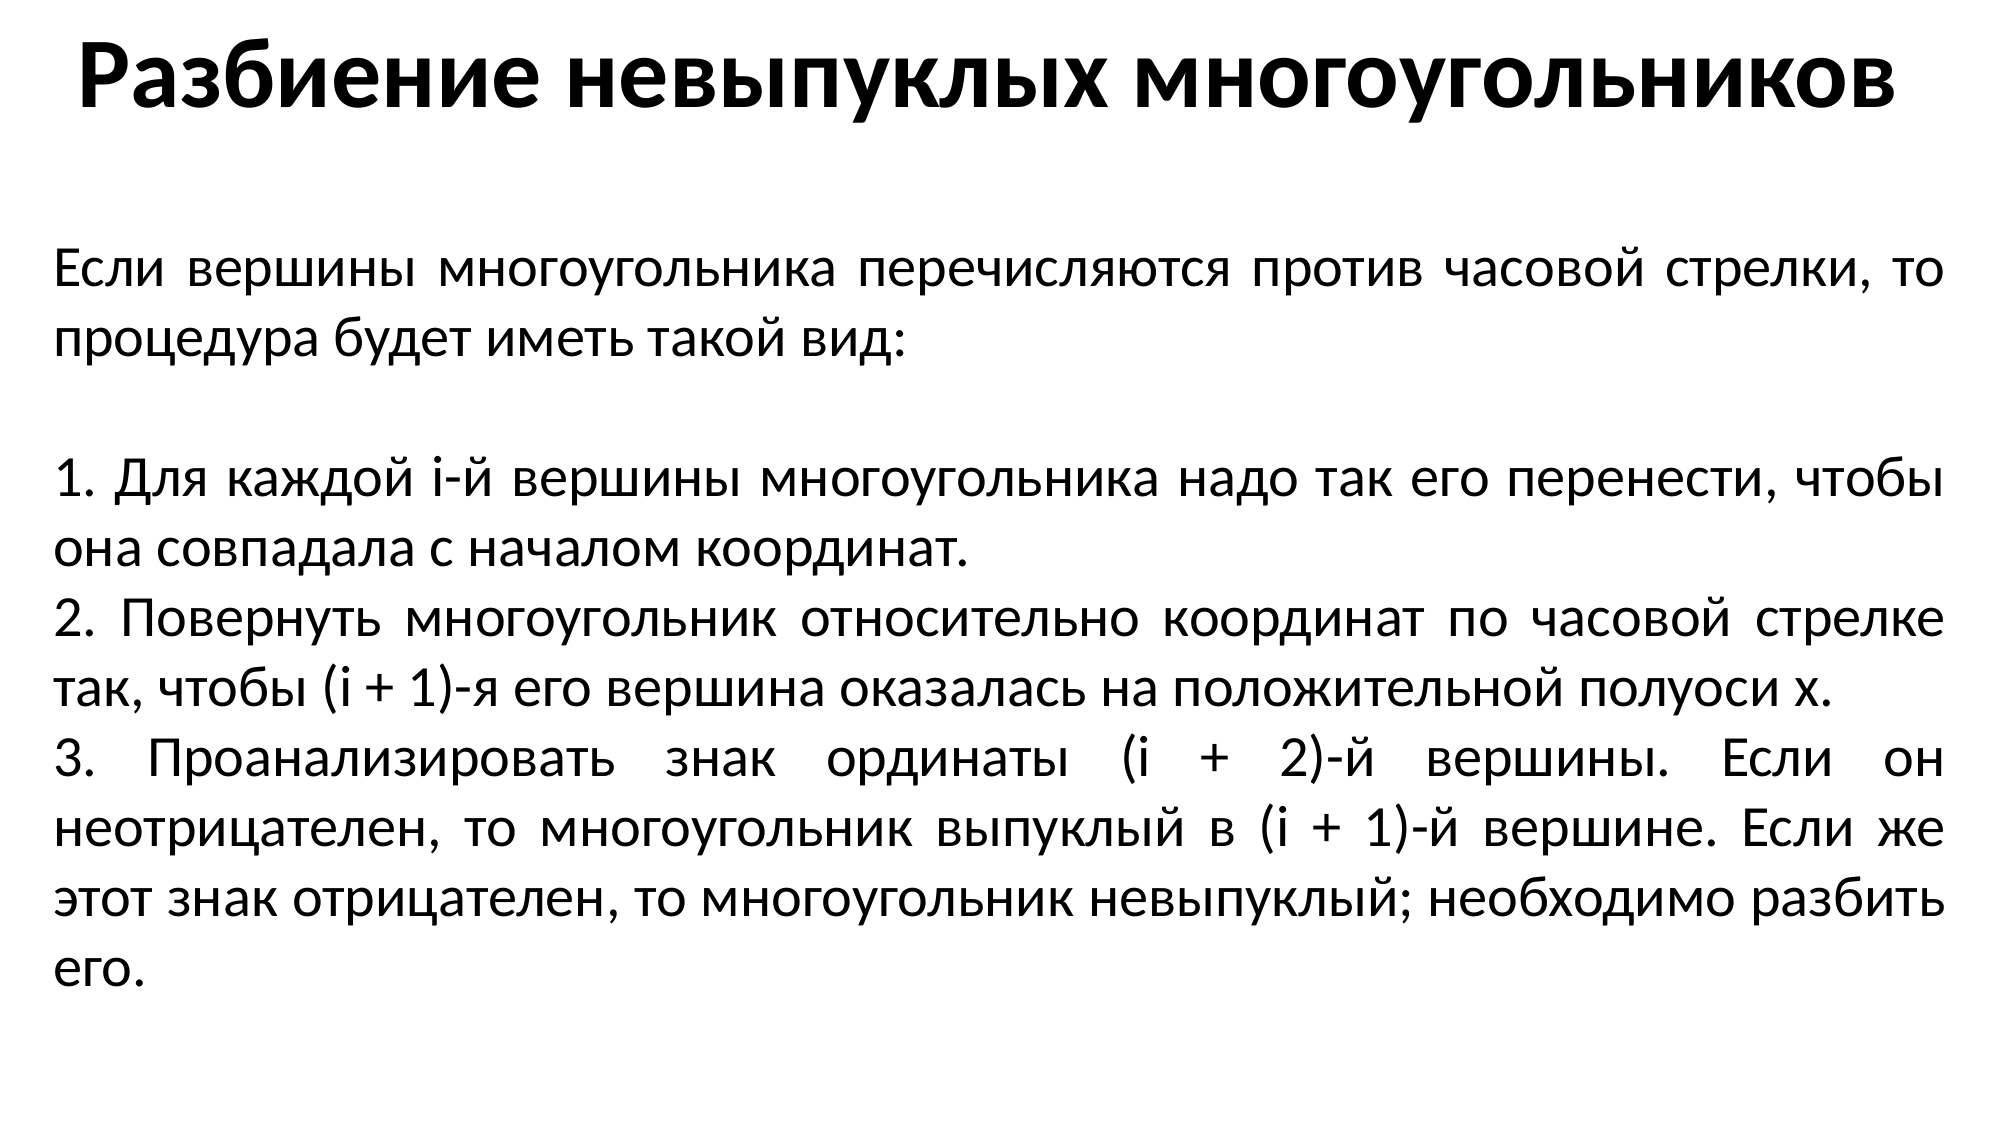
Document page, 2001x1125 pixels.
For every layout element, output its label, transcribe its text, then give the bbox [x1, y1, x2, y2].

text_box Если вершины многоугольника перечисляются против часовой стрелки, то процедура будет иметь такой вид: 1. Для каждой i-й вершины многоугольника надо так его перенести, чтобы она совпадала с началом координат. 2. Повернуть многоугольник относительно координат по часовой стрелке так, чтобы (i + 1)-я его вершина оказалась на положительной полуоси х. 3. Проанализировать знак ординаты (i + 2)-й вершины. Если он неотрицателен, то многоугольник выпуклый в (i + 1)-й вершине. Если же этот знак отрицателен, то многоугольник невыпуклый; необходимо разбить его. [38, 220, 1962, 1006]
text_box Разбиение невыпуклых многоугольников [0, 0, 2000, 255]
